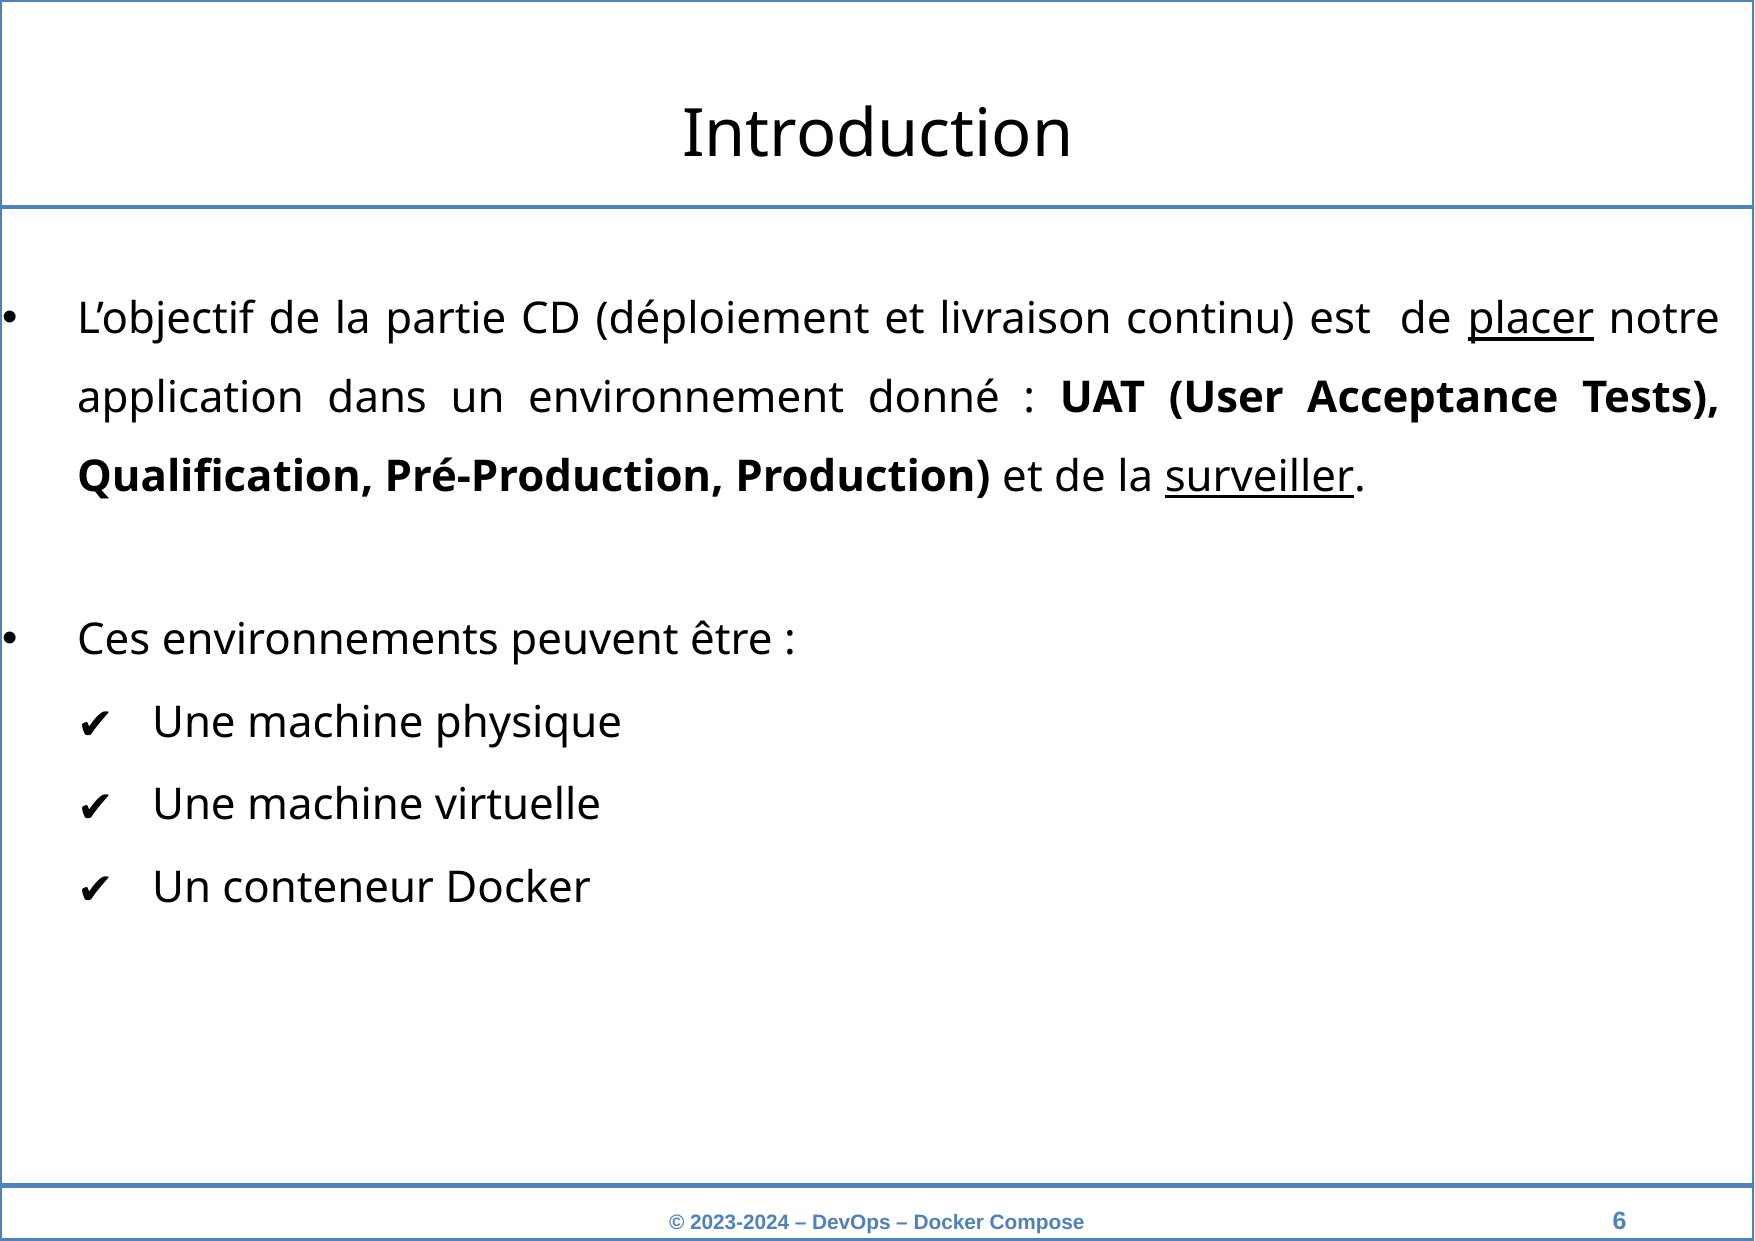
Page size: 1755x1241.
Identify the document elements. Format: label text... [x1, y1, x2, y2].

text_box Introduction [0, 6, 1755, 167]
slide_number ‹#› [1578, 1198, 1728, 1227]
text_box L’objectif de la partie CD (déploiement et livraison continu) est de placer notre application dans un environnement donné : UAT (User Acceptance Tests), Qualification, Pré-Production, Production) et de la surveiller. Ces environnements peuvent être : Une machine physique Une machine virtuelle Un conteneur Docker [0, 262, 1721, 992]
